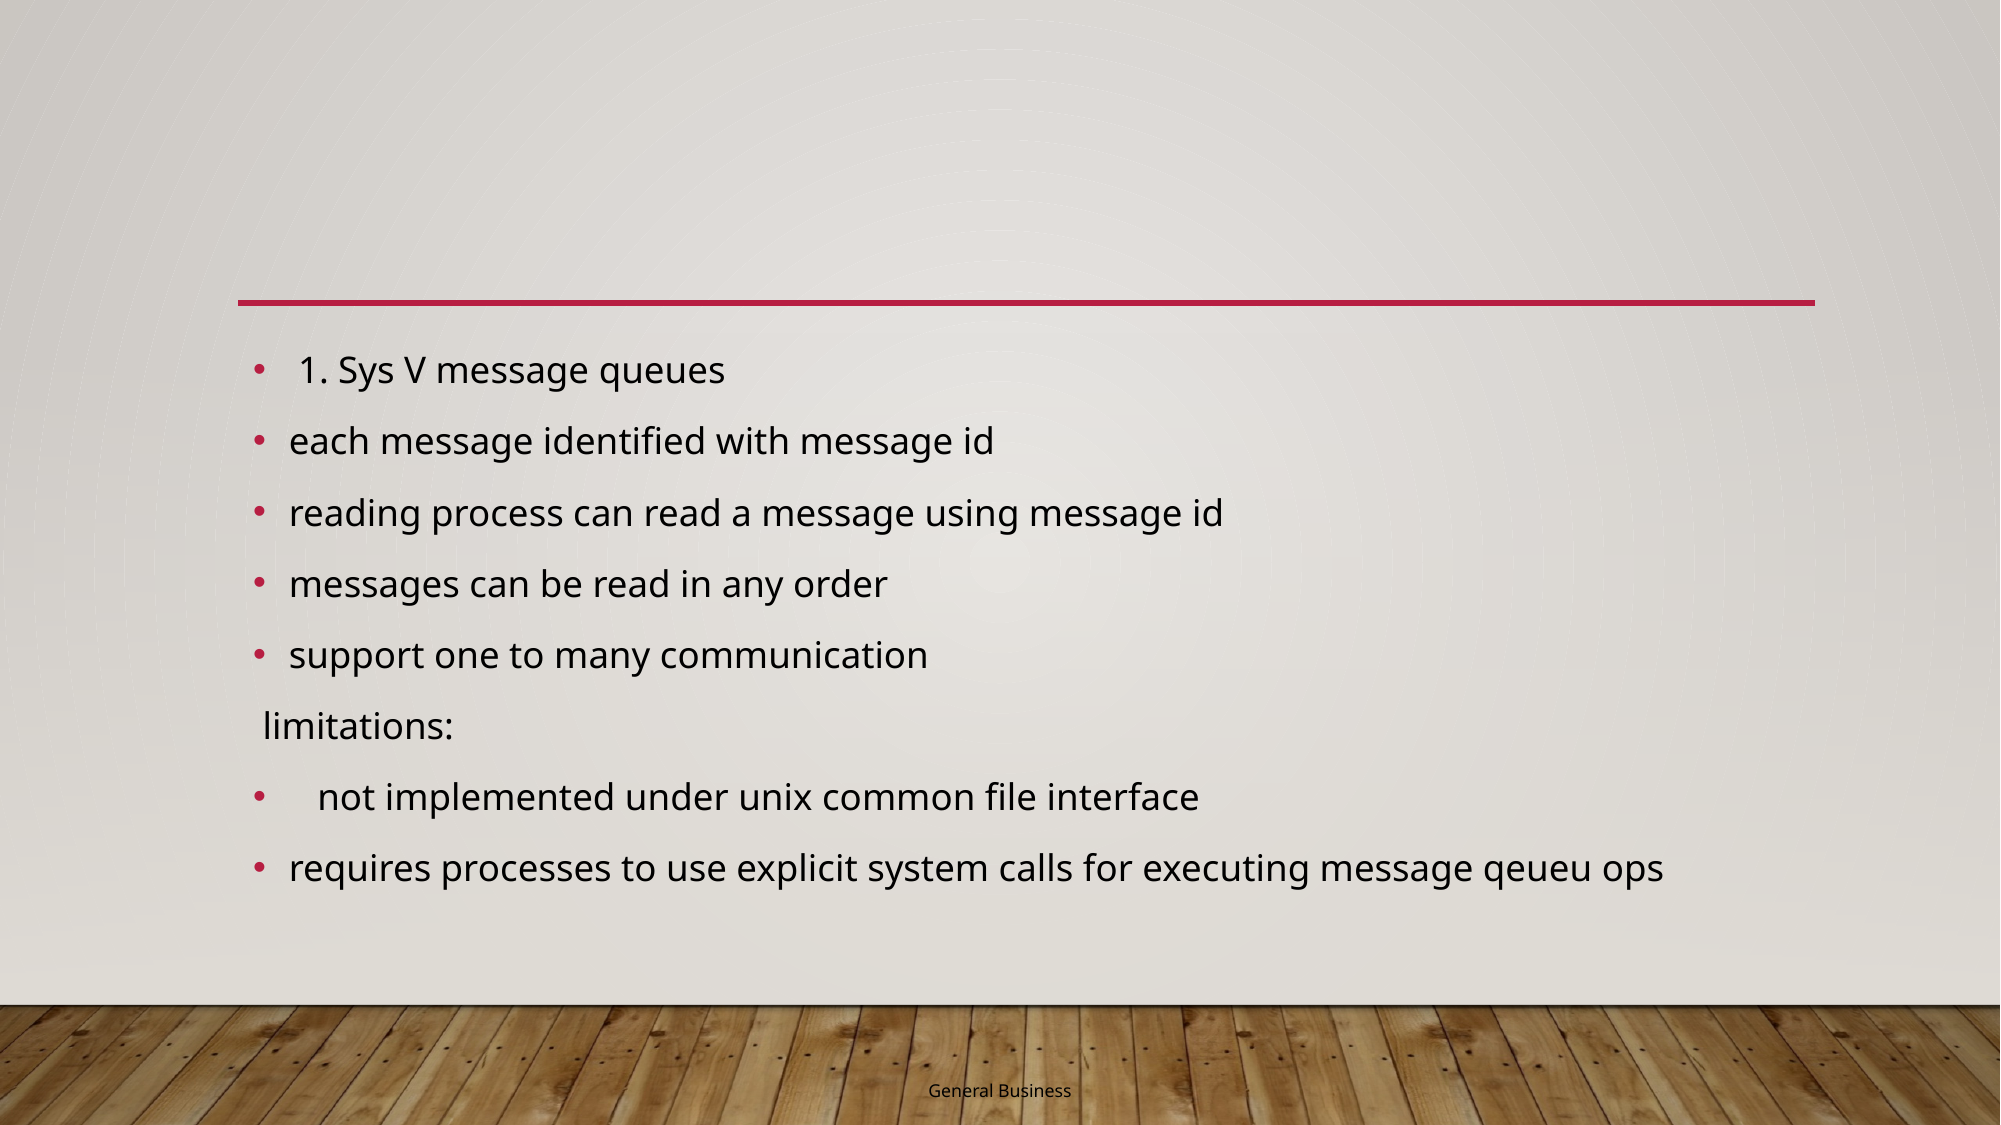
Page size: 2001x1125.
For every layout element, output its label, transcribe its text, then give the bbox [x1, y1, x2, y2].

picture [0, 1005, 2000, 1125]
list 1. Sys V message queues each message identified with message id reading process can read a message using message id messages can be read in any order support one to many communication limitations: not implemented under unix common file interface requires processes to use explicit system calls for executing message qeueu ops [238, 330, 1814, 897]
